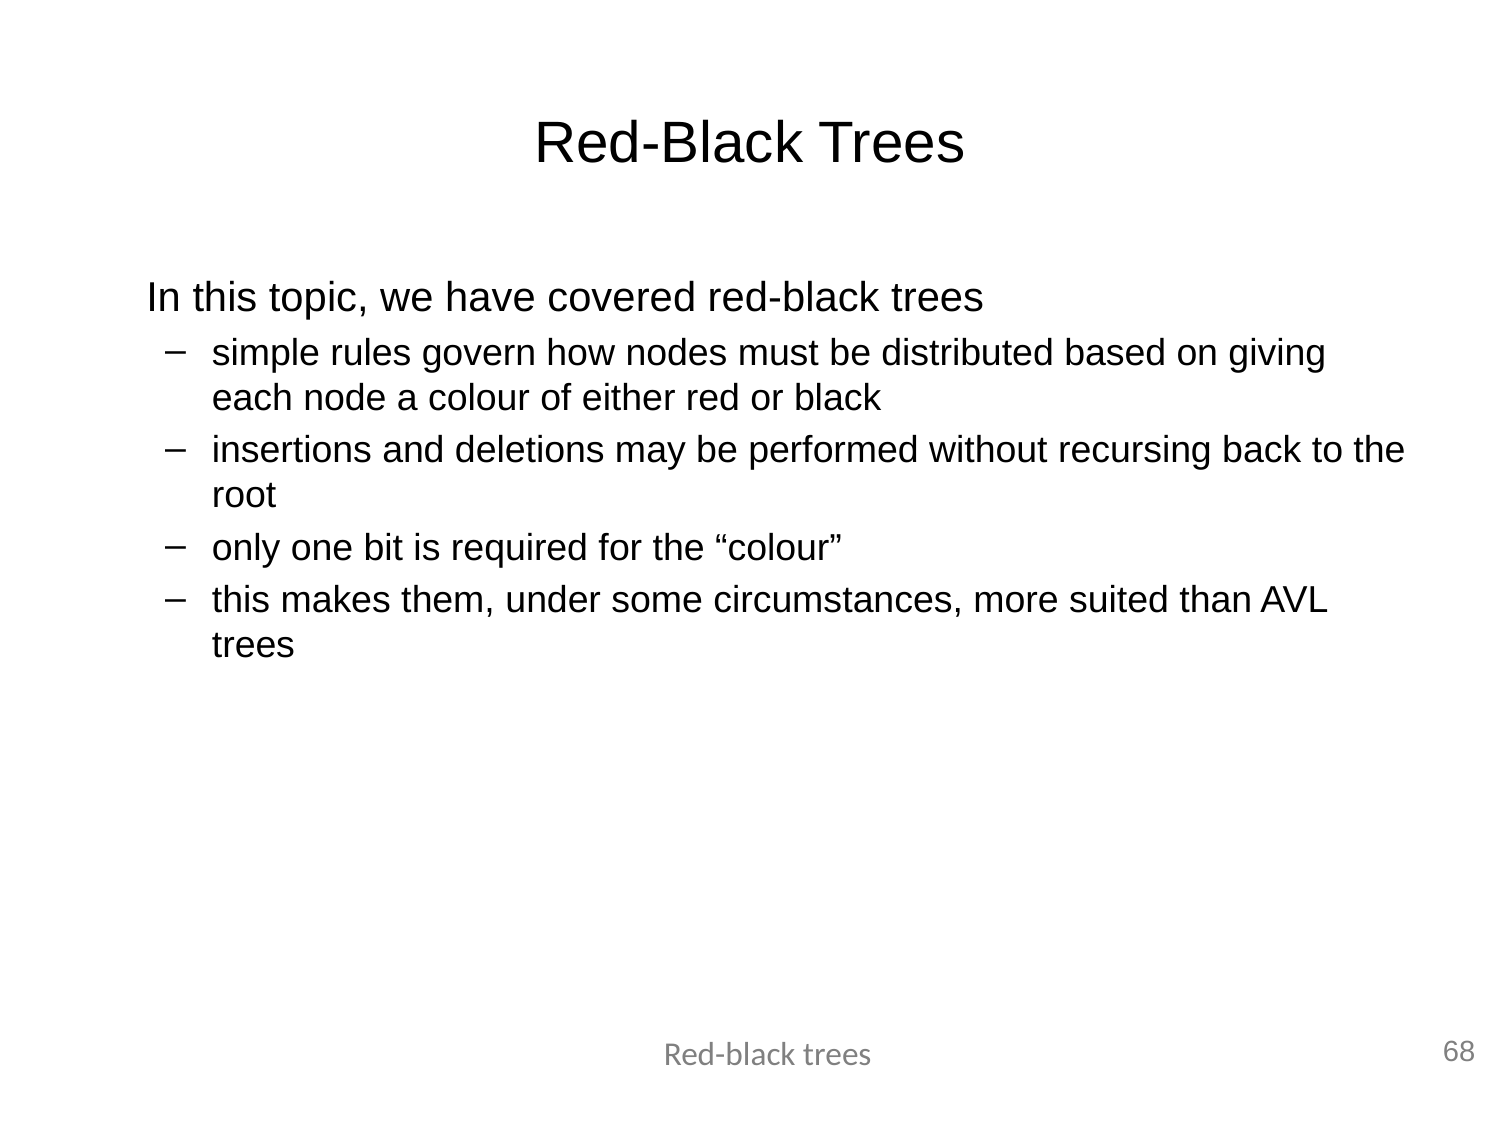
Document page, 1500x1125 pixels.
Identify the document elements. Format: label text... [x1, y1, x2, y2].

list In this topic, we have covered red-black trees simple rules govern how nodes must be distributed based on giving each node a colour of either red or black insertions and deletions may be performed without recursing back to the root only one bit is required for the “colour” this makes them, under some circumstances, more suited than AVL trees [74, 262, 1426, 1006]
title Red-Black Trees [74, 44, 1426, 233]
